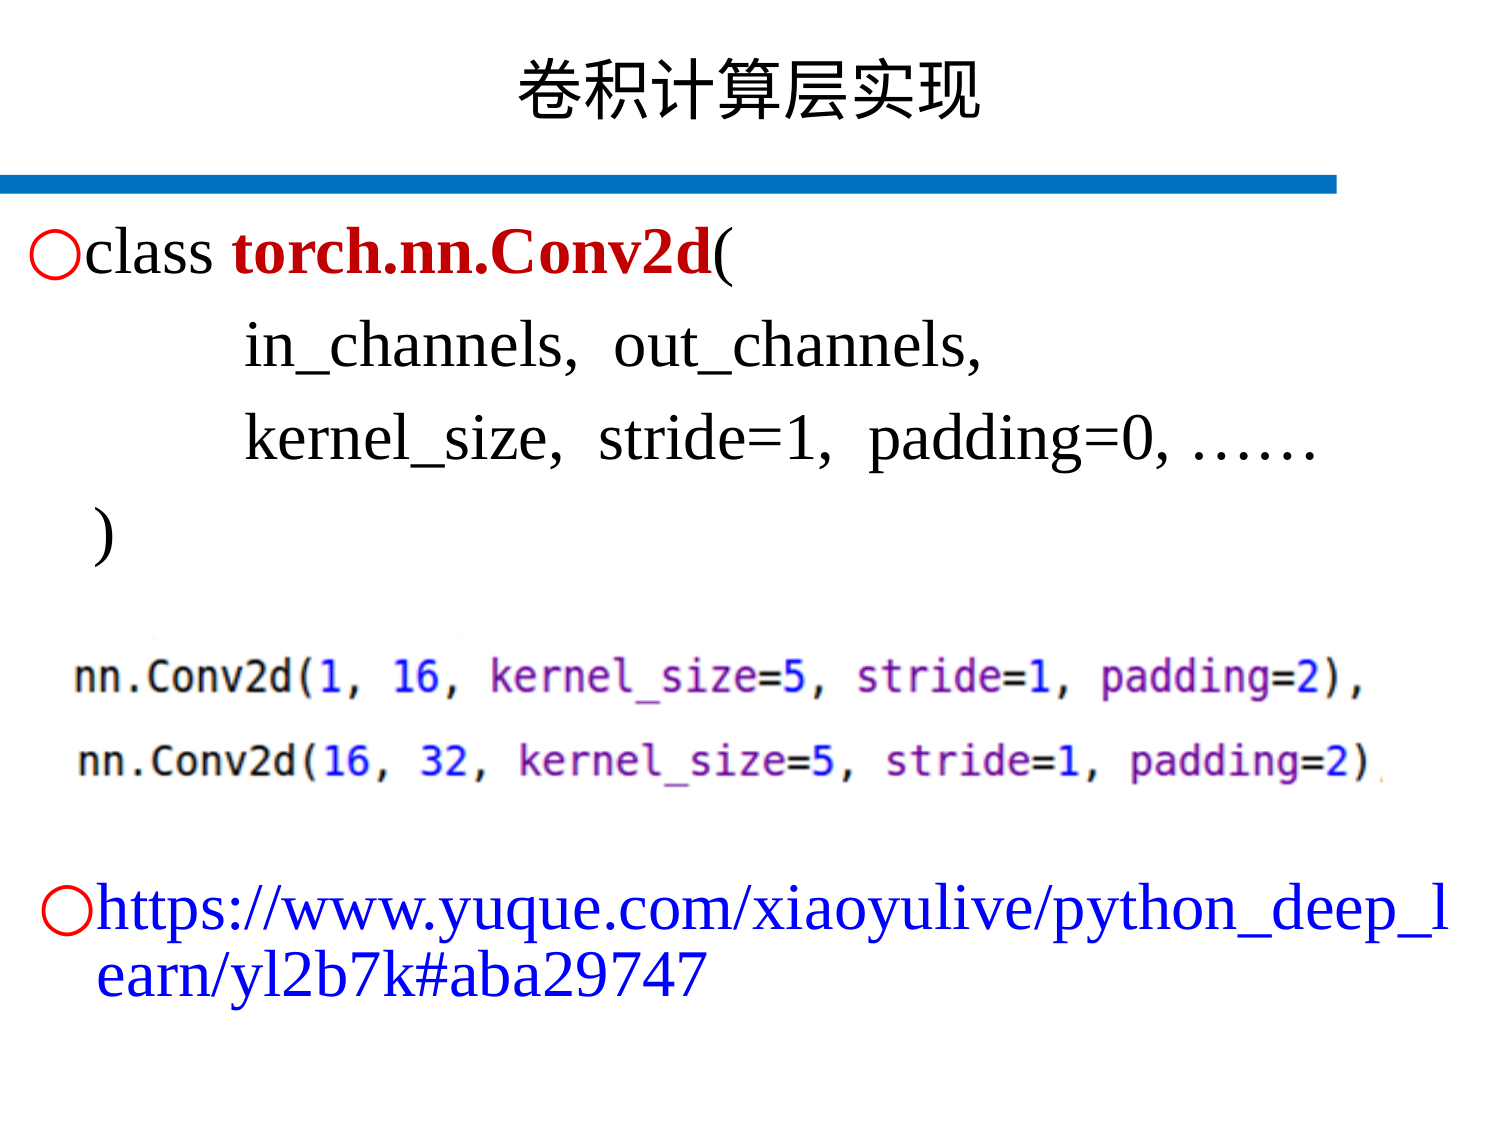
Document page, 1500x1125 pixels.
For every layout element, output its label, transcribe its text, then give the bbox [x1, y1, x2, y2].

picture [62, 727, 1383, 799]
text_box https://www.yuque.com/xiaoyulive/python_deep_learn/yl2b7k#aba29747 [23, 855, 1489, 1055]
picture [64, 637, 1372, 717]
list class torch.nn.Conv2d( in_channels, out_channels, kernel_size, stride=1, padding=0, …… ) [11, 199, 1477, 587]
title 卷积计算层实现 [75, 0, 1425, 175]
